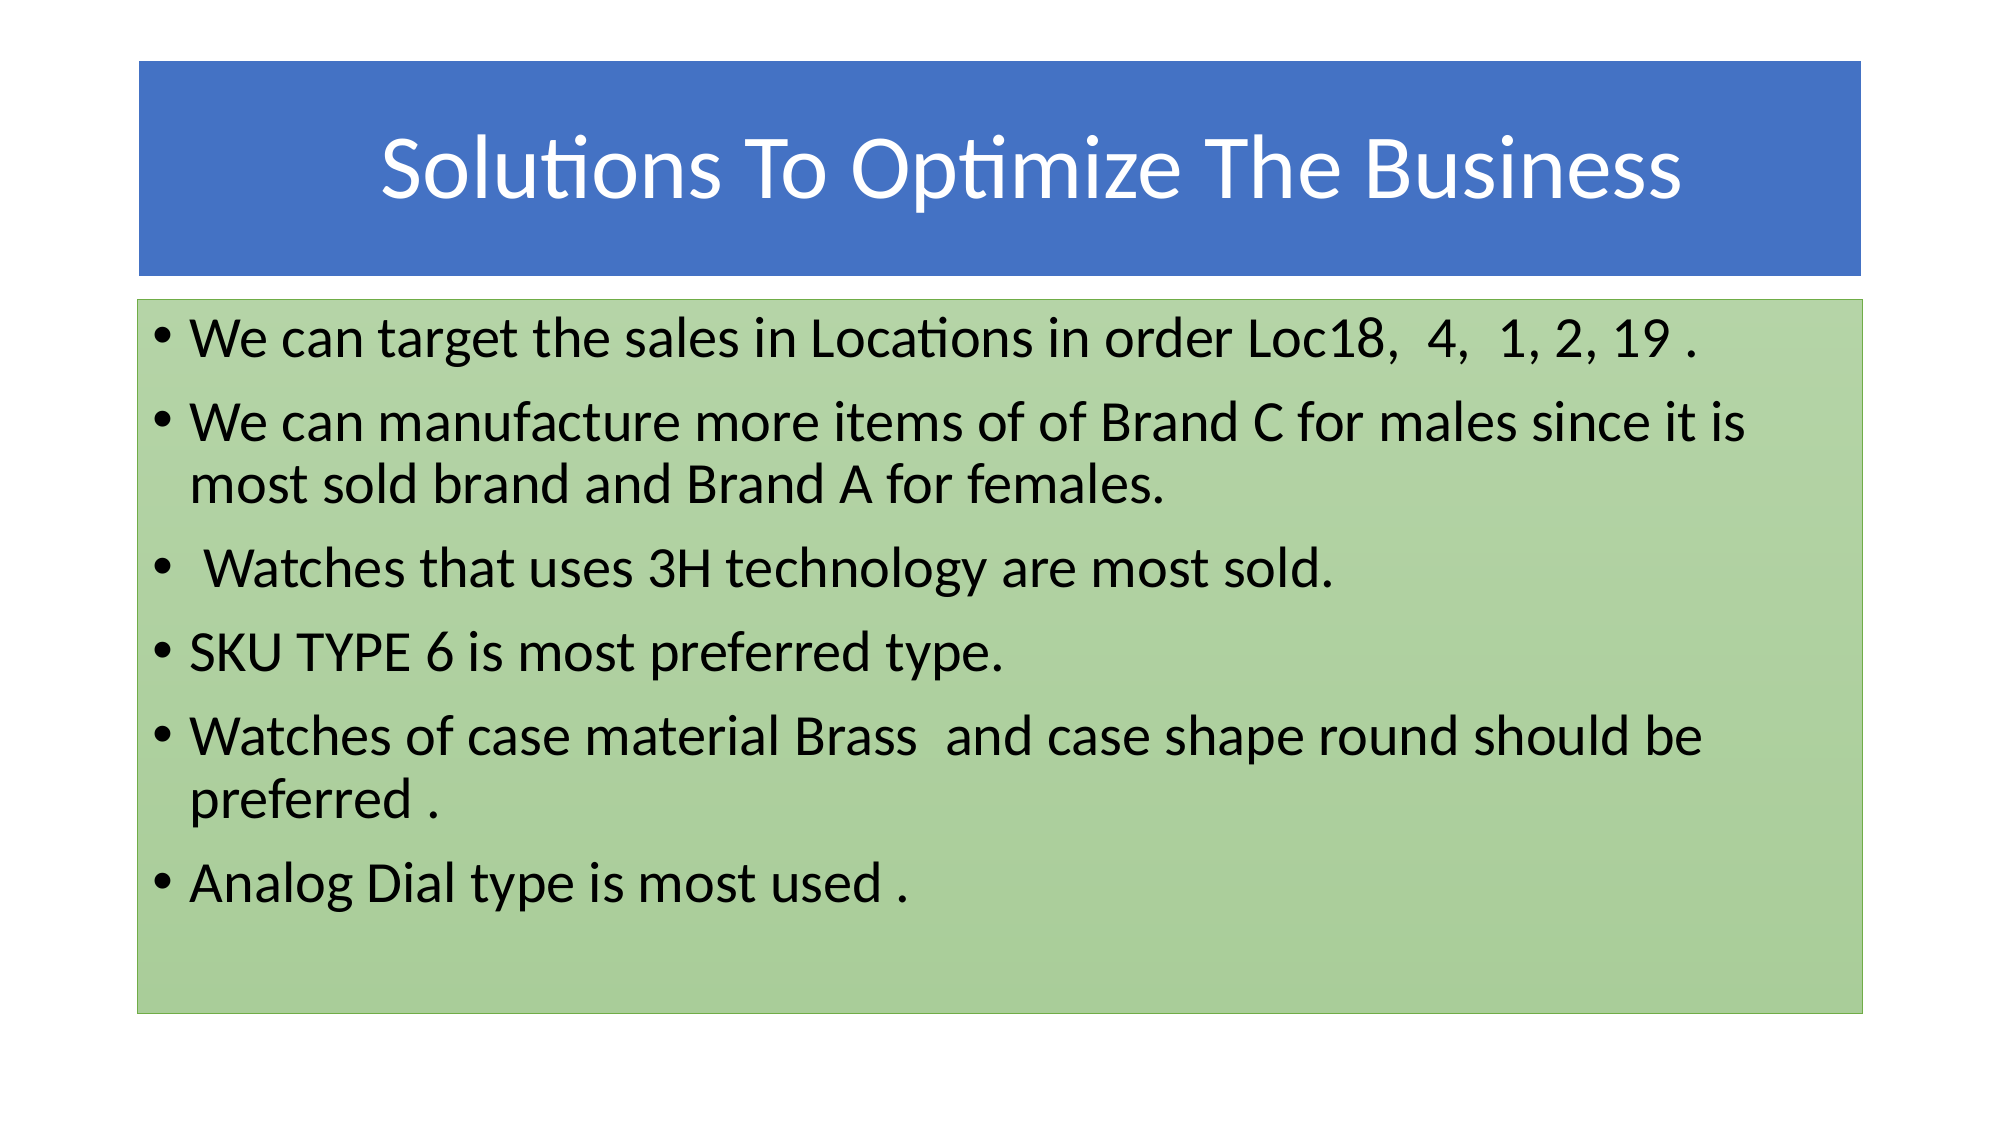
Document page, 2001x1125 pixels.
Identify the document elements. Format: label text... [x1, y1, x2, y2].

title Solutions To Optimize The Business [136, 58, 1864, 279]
list We can target the sales in Locations in order Loc18, 4, 1, 2, 19 . We can manufacture more items of of Brand C for males since it is most sold brand and Brand A for females. Watches that uses 3H technology are most sold. SKU TYPE 6 is most preferred type. Watches of case material Brass and case shape round should be preferred . Analog Dial type is most used . [137, 299, 1863, 1014]
